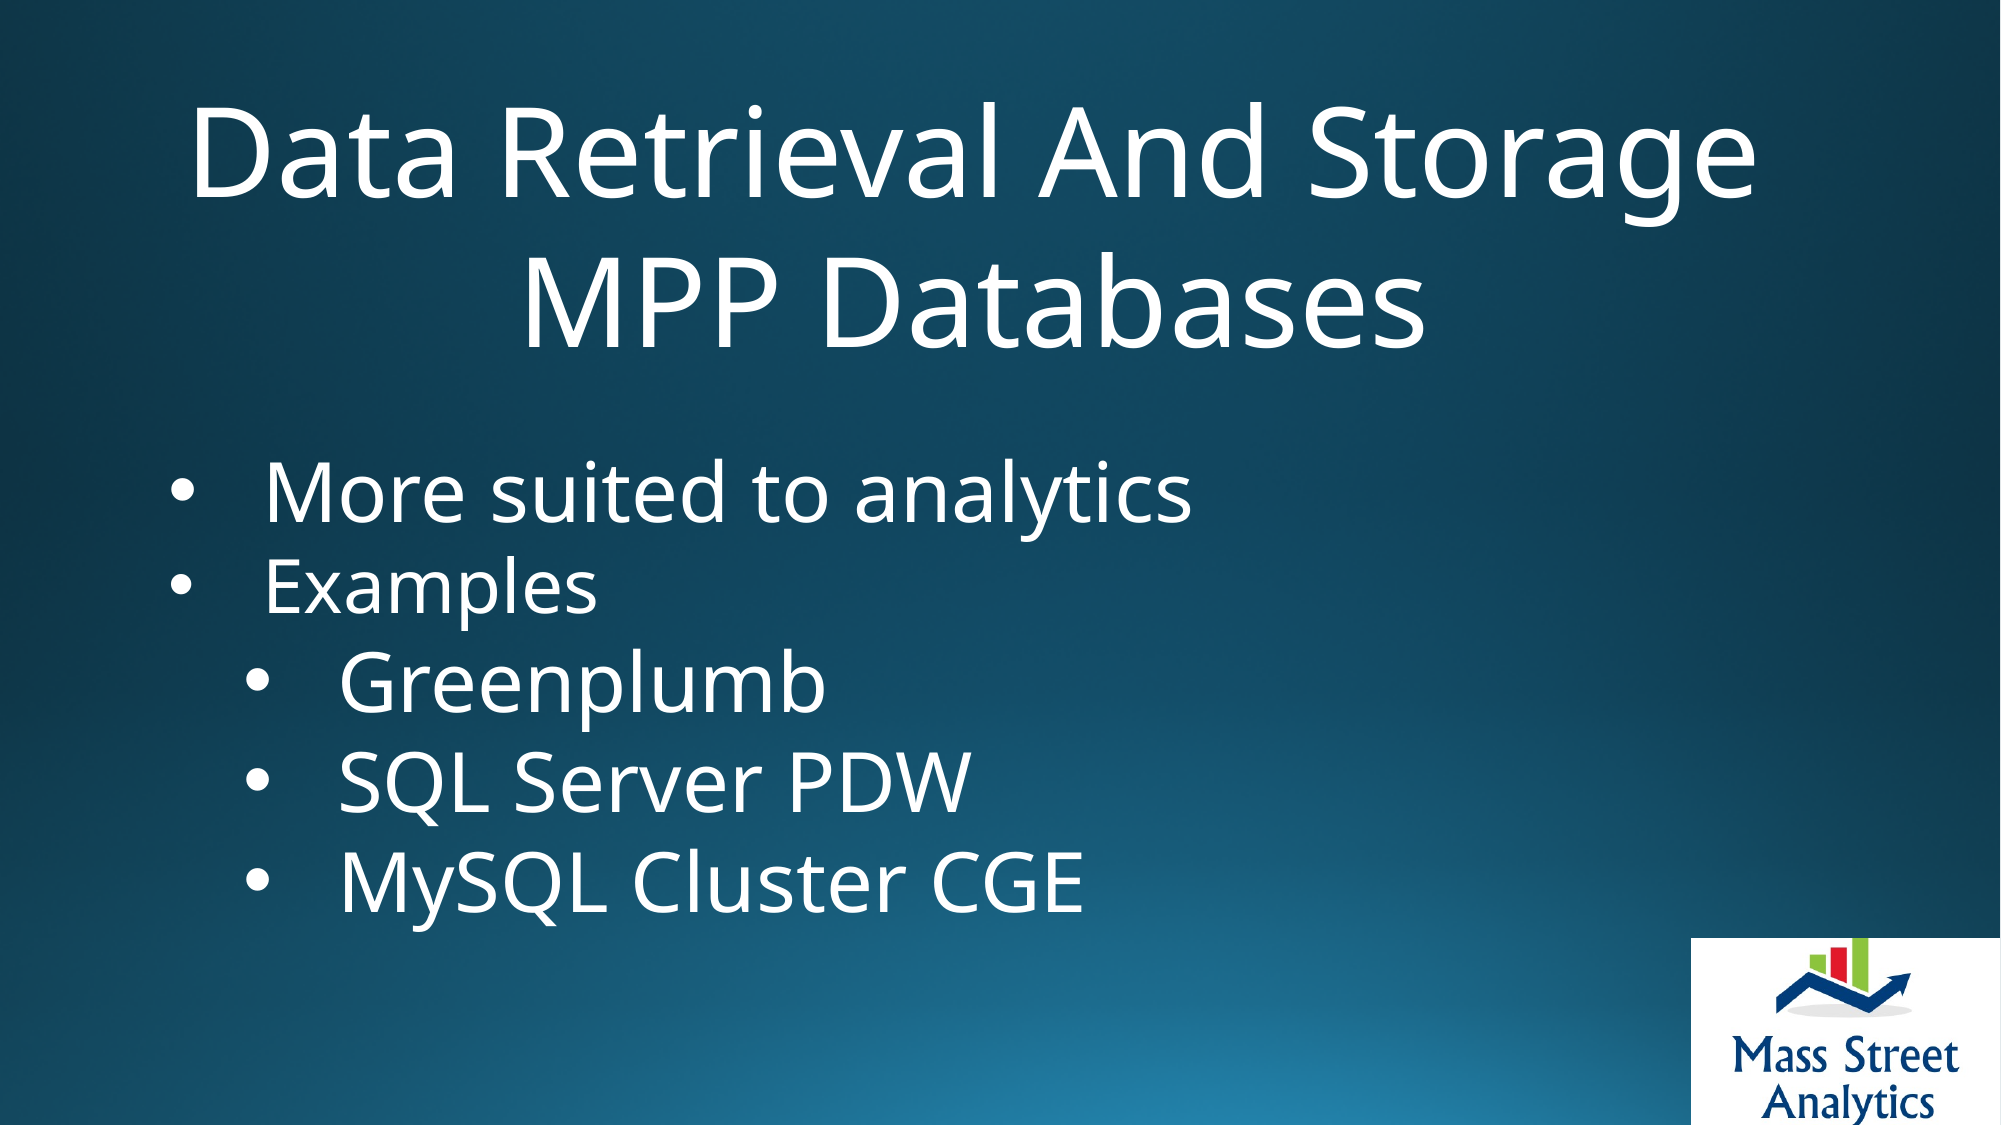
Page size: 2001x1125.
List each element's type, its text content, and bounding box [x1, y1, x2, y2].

text_box Data Retrieval And Storage MPP Databases [170, 65, 1778, 331]
picture [0, 0, 2001, 1125]
text_box More suited to analytics Examples Greenplumb SQL Server PDW MySQL Cluster CGE [153, 331, 1795, 937]
